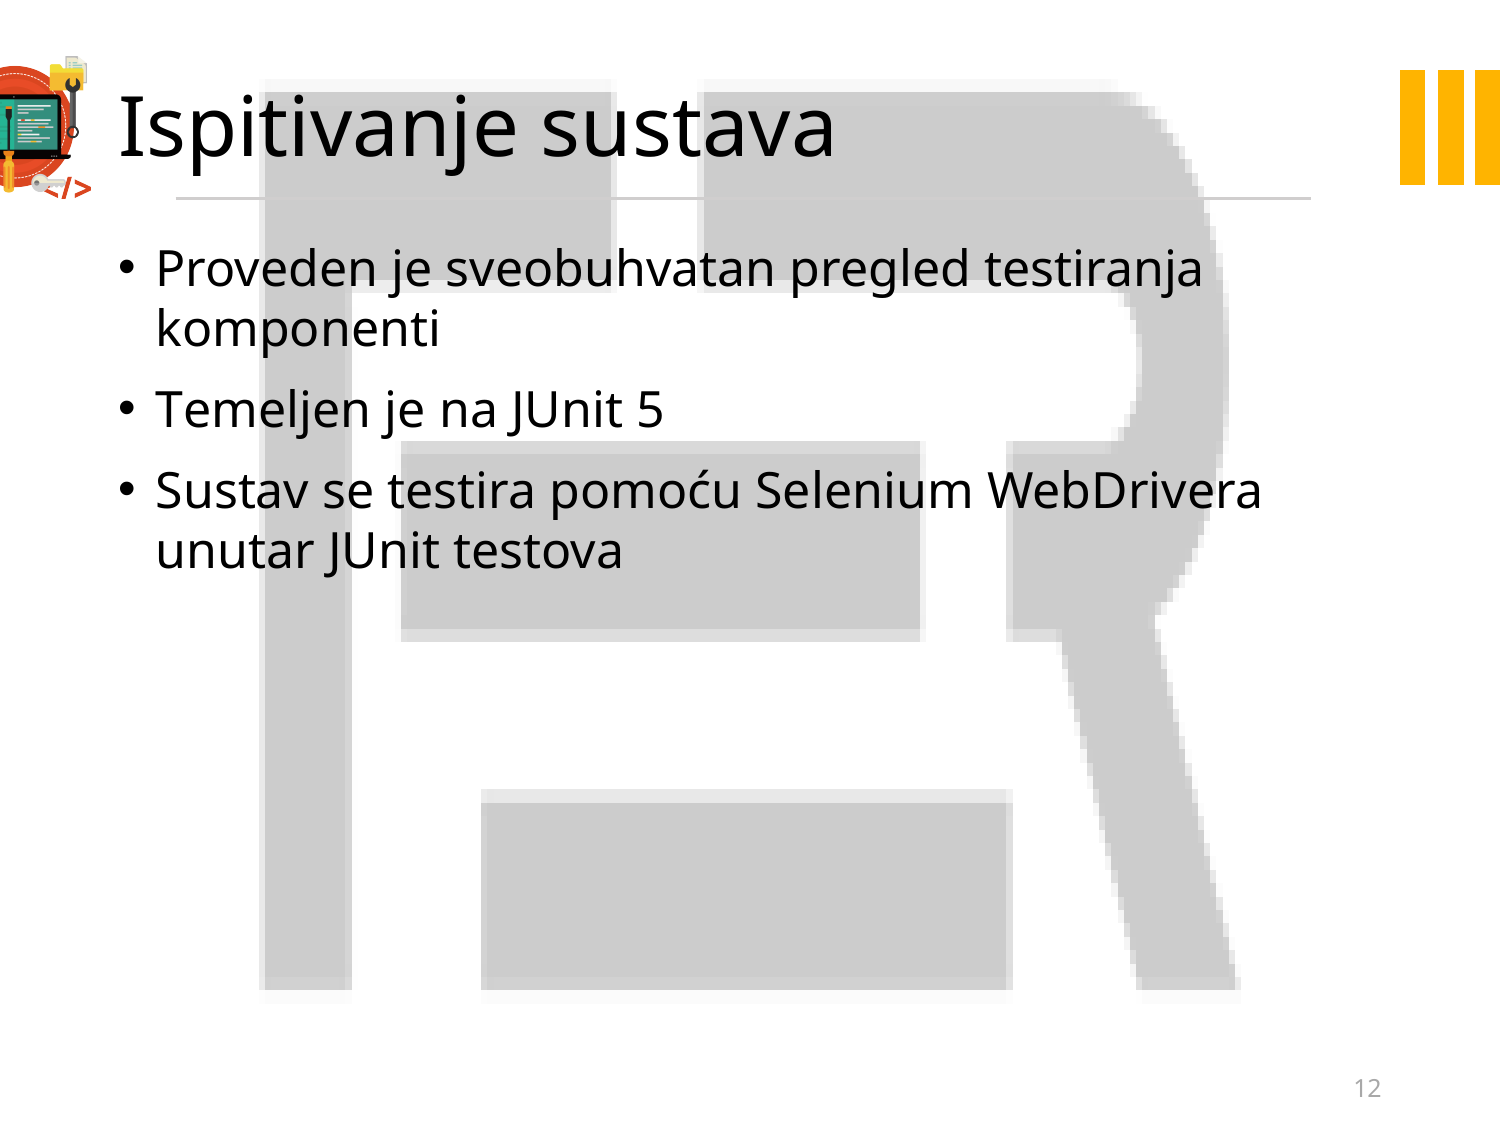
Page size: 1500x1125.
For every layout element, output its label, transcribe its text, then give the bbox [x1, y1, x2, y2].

title Ispitivanje sustava [103, 59, 1397, 199]
list Proveden je sveobuhvatan pregled testiranja komponenti Temeljen je na JUnit 5 Sustav se testira pomoću Selenium WebDrivera unutar JUnit testova [103, 228, 1397, 1038]
slide_number 12 [1310, 1065, 1397, 1125]
picture [0, 56, 91, 199]
